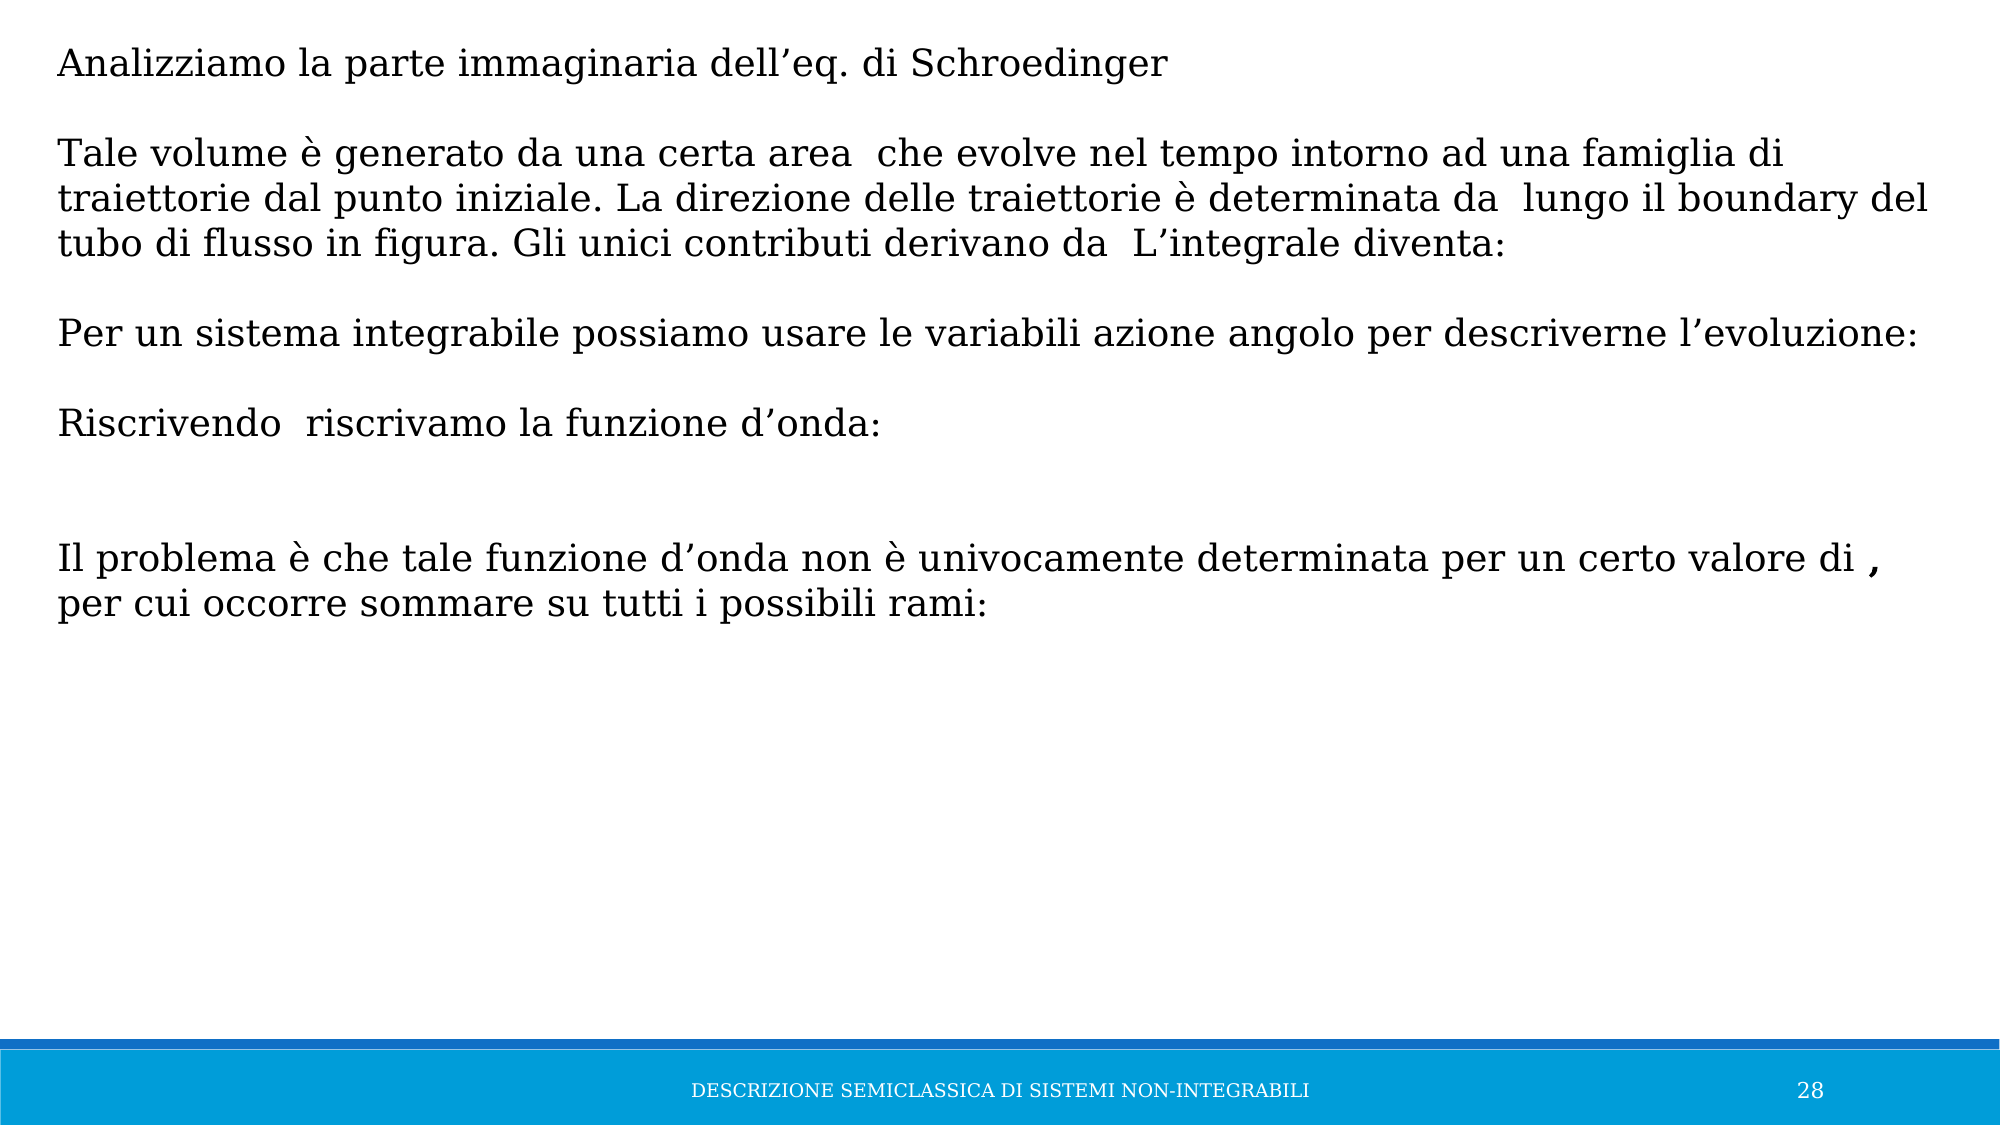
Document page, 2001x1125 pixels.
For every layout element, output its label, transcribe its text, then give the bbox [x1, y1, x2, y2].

slide_number 28 [1624, 1059, 1840, 1120]
footer Descrizione semiclassica di sistemi non-integrabili [604, 1059, 1396, 1120]
